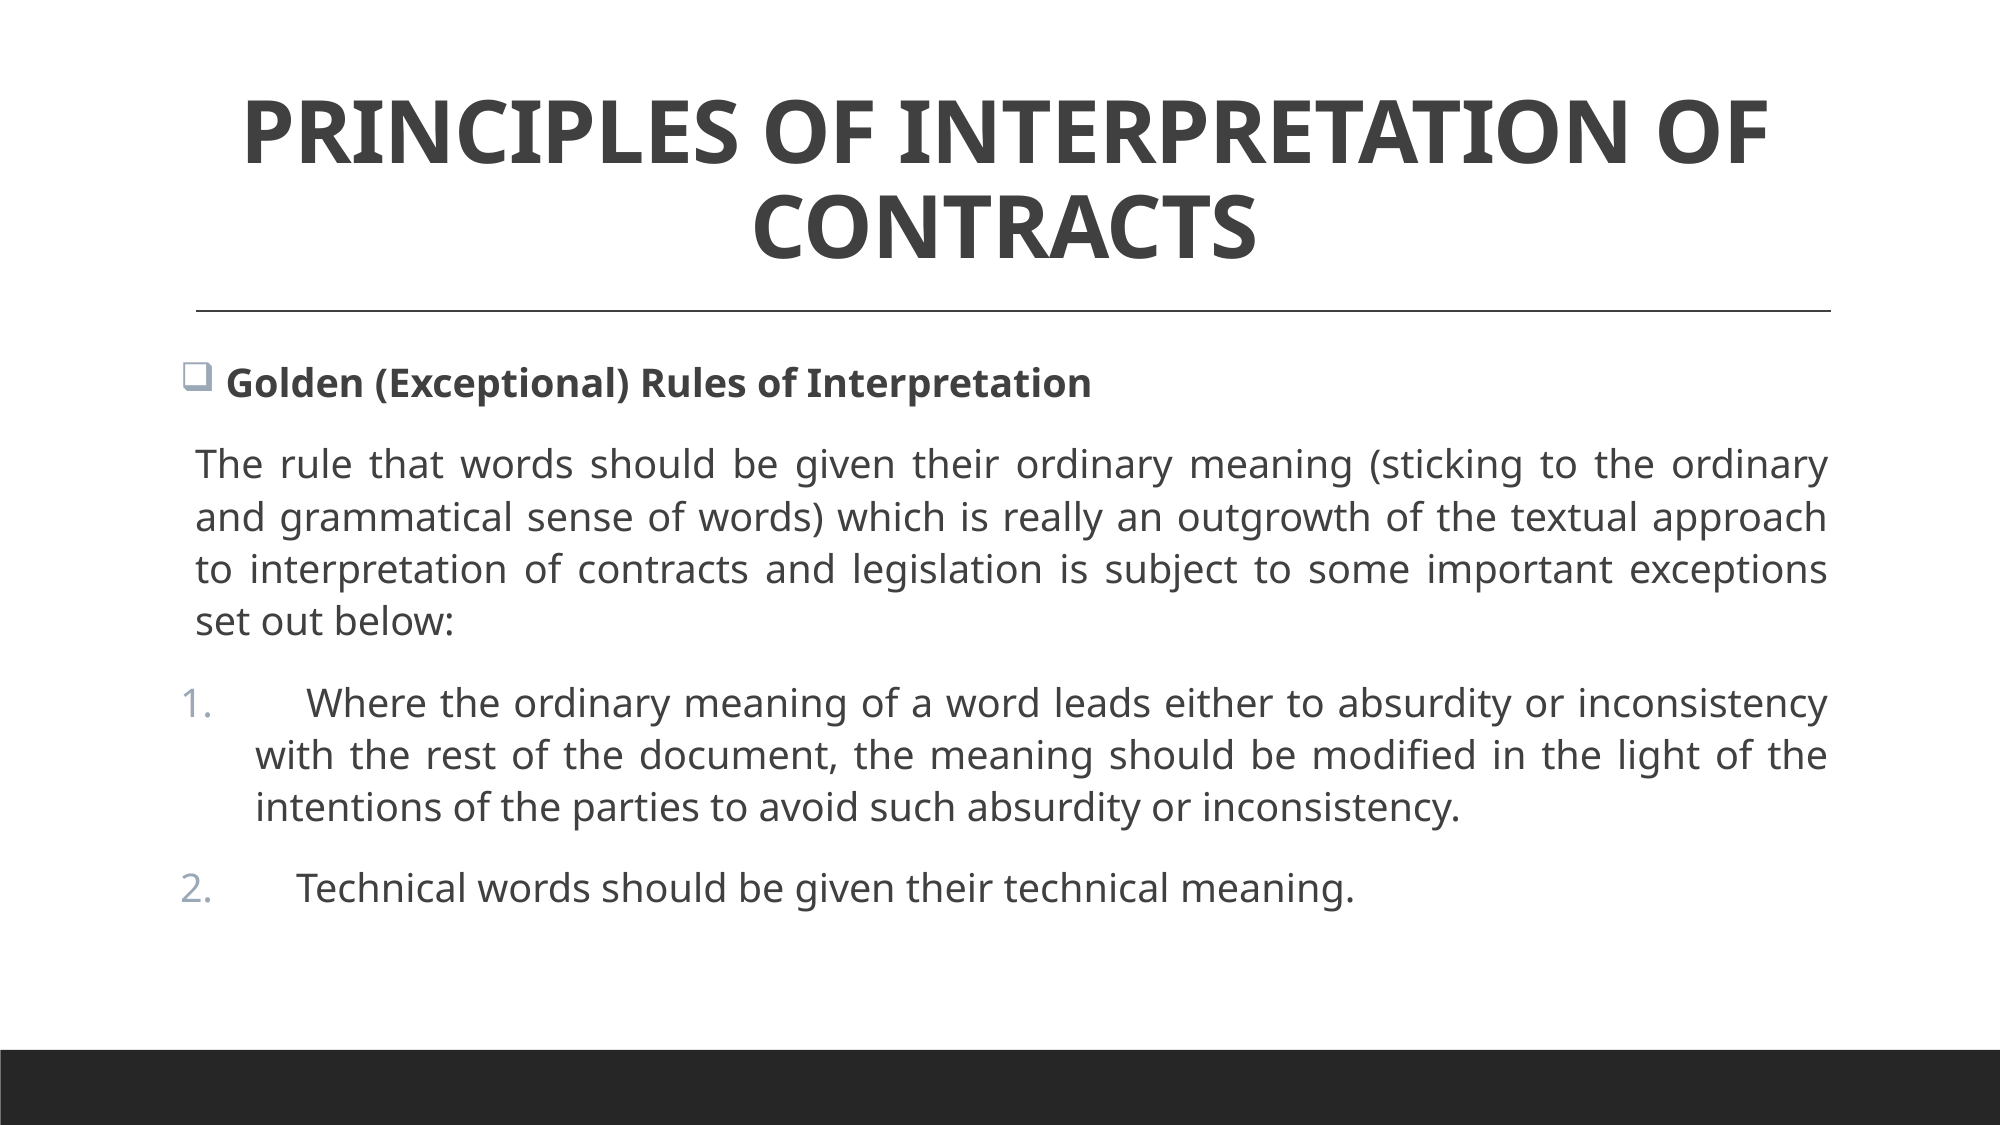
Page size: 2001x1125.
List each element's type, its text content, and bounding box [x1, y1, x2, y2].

title PRINCIPLES OF INTERPRETATION OF CONTRACTS [180, 47, 1830, 285]
list Golden (Exceptional) Rules of Interpretation The rule that words should be given their ordinary meaning (sticking to the ordinary and grammatical sense of words) which is really an outgrowth of the textual approach to interpretation of contracts and legislation is subject to some important exceptions set out below: Where the ordinary meaning of a word leads either to absurdity or inconsistency with the rest of the document, the meaning should be modified in the light of the intentions of the parties to avoid such absurdity or inconsistency. Technical words should be given their technical meaning. [180, 345, 1830, 963]
